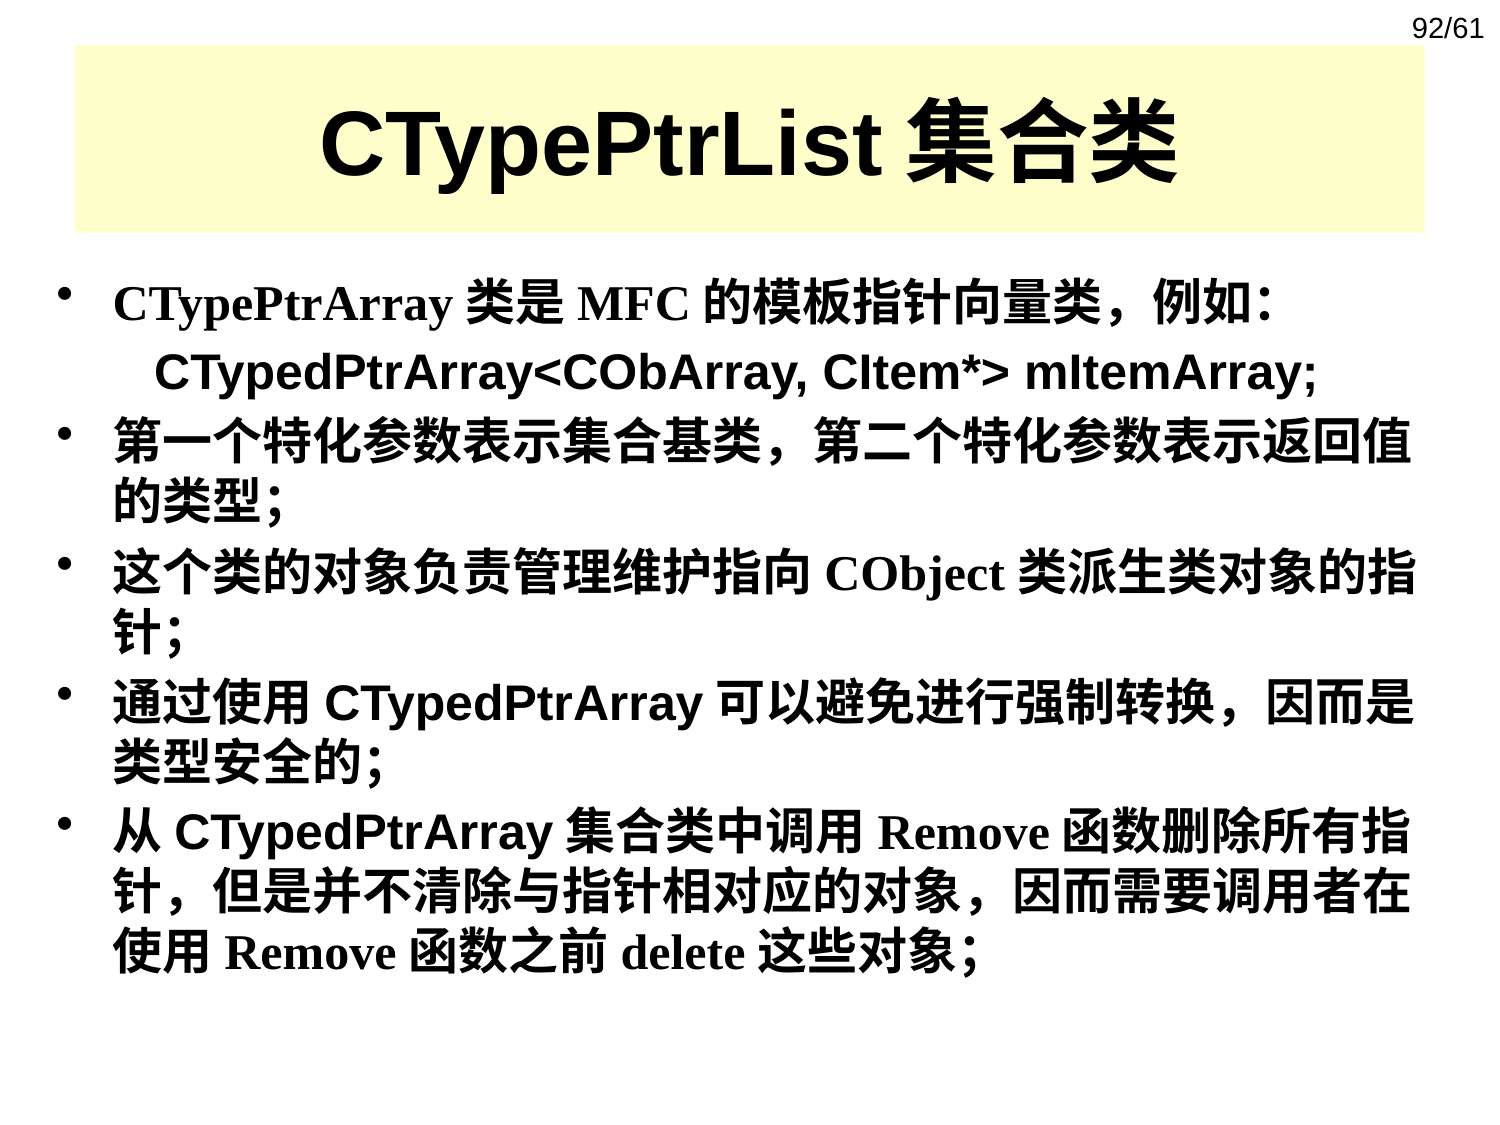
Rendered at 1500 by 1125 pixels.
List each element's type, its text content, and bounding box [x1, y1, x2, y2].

title CTypePtrList集合类 [75, 45, 1425, 233]
list CTypePtrArray类是MFC的模板指针向量类，例如： CTypedPtrArray<CObArray, CItem*> mItemArray; 第一个特化参数表示集合基类，第二个特化参数表示返回值的类型； 这个类的对象负责管理维护指向CObject类派生类对象的指针； 通过使用CTypedPtrArray可以避免进行强制转换，因而是类型安全的； 从CTypedPtrArray集合类中调用Remove函数删除所有指针，但是并不清除与指针相对应的对象，因而需要调用者在使用Remove函数之前delete这些对象； [41, 262, 1459, 1094]
slide_number 92/61 [1364, 1, 1500, 80]
